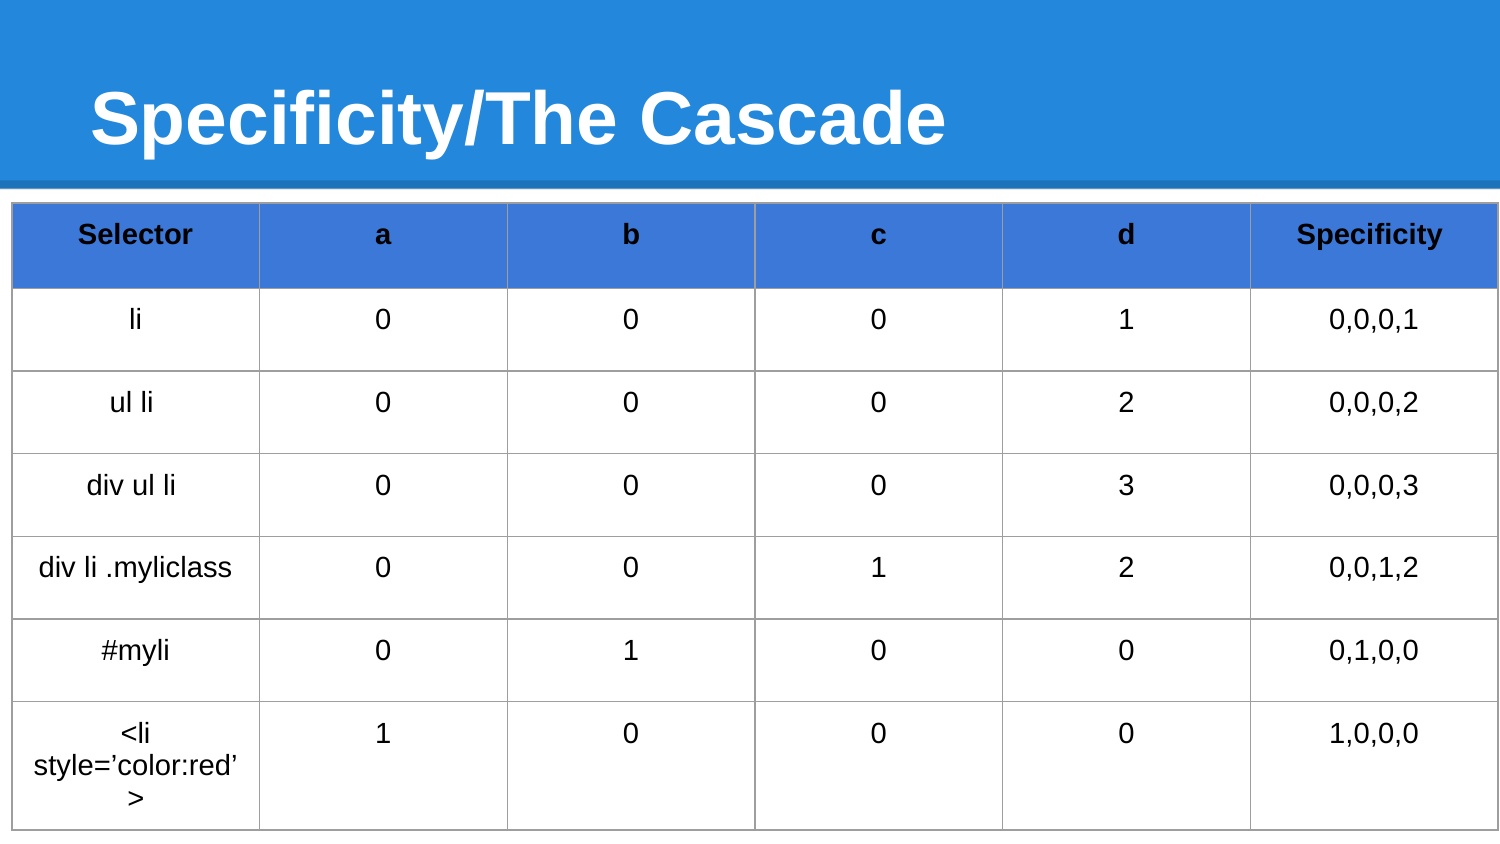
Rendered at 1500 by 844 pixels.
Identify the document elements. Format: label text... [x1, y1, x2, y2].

table_cell 0 [508, 454, 754, 536]
table_cell 1 [260, 702, 507, 829]
table_cell 1 [508, 620, 754, 701]
table_cell 2 [1003, 372, 1250, 453]
table_cell 0 [756, 289, 1002, 370]
table_cell 3 [1003, 454, 1250, 536]
table_header b [508, 204, 754, 288]
table_cell 1 [1003, 289, 1250, 370]
table_cell div ul li [13, 454, 259, 536]
table_cell 0 [756, 454, 1002, 536]
table_cell 0 [260, 620, 507, 701]
table_header c [756, 204, 1002, 288]
table_cell 0 [1003, 702, 1250, 829]
table_cell ul li [13, 372, 259, 453]
table_header Selector [13, 204, 259, 288]
table_cell 0,0,0,1 [1251, 289, 1497, 370]
table_cell 0,0,0,3 [1251, 454, 1497, 536]
table_cell 0 [756, 620, 1002, 701]
table_cell 2 [1003, 537, 1250, 618]
table_cell 0 [508, 289, 754, 370]
table_cell 0 [756, 702, 1002, 829]
table_header a [260, 204, 507, 288]
table_cell #myli [13, 620, 259, 701]
table_cell 1,0,0,0 [1251, 702, 1497, 829]
table_header Specificity [1251, 204, 1497, 288]
table_cell 0,0,0,2 [1251, 372, 1497, 453]
table_cell 0 [508, 372, 754, 453]
table_cell 0 [260, 537, 507, 618]
table_cell 0 [260, 289, 507, 370]
table_cell 0 [1003, 620, 1250, 701]
table_cell 0 [260, 454, 507, 536]
table_cell div li .myliclass [13, 537, 259, 618]
table_cell 0 [508, 702, 754, 829]
table_cell 0 [260, 372, 507, 453]
table_cell <li style=’color:red’> [13, 702, 259, 829]
table_header d [1003, 204, 1250, 288]
table_cell 1 [756, 537, 1002, 618]
title Specificity/The Cascade [75, 33, 1425, 175]
table_cell li [13, 289, 259, 370]
table_cell 0,0,1,2 [1251, 537, 1497, 618]
table_cell 0 [756, 372, 1002, 453]
table_cell 0 [508, 537, 754, 618]
table_cell 0,1,0,0 [1251, 620, 1497, 701]
